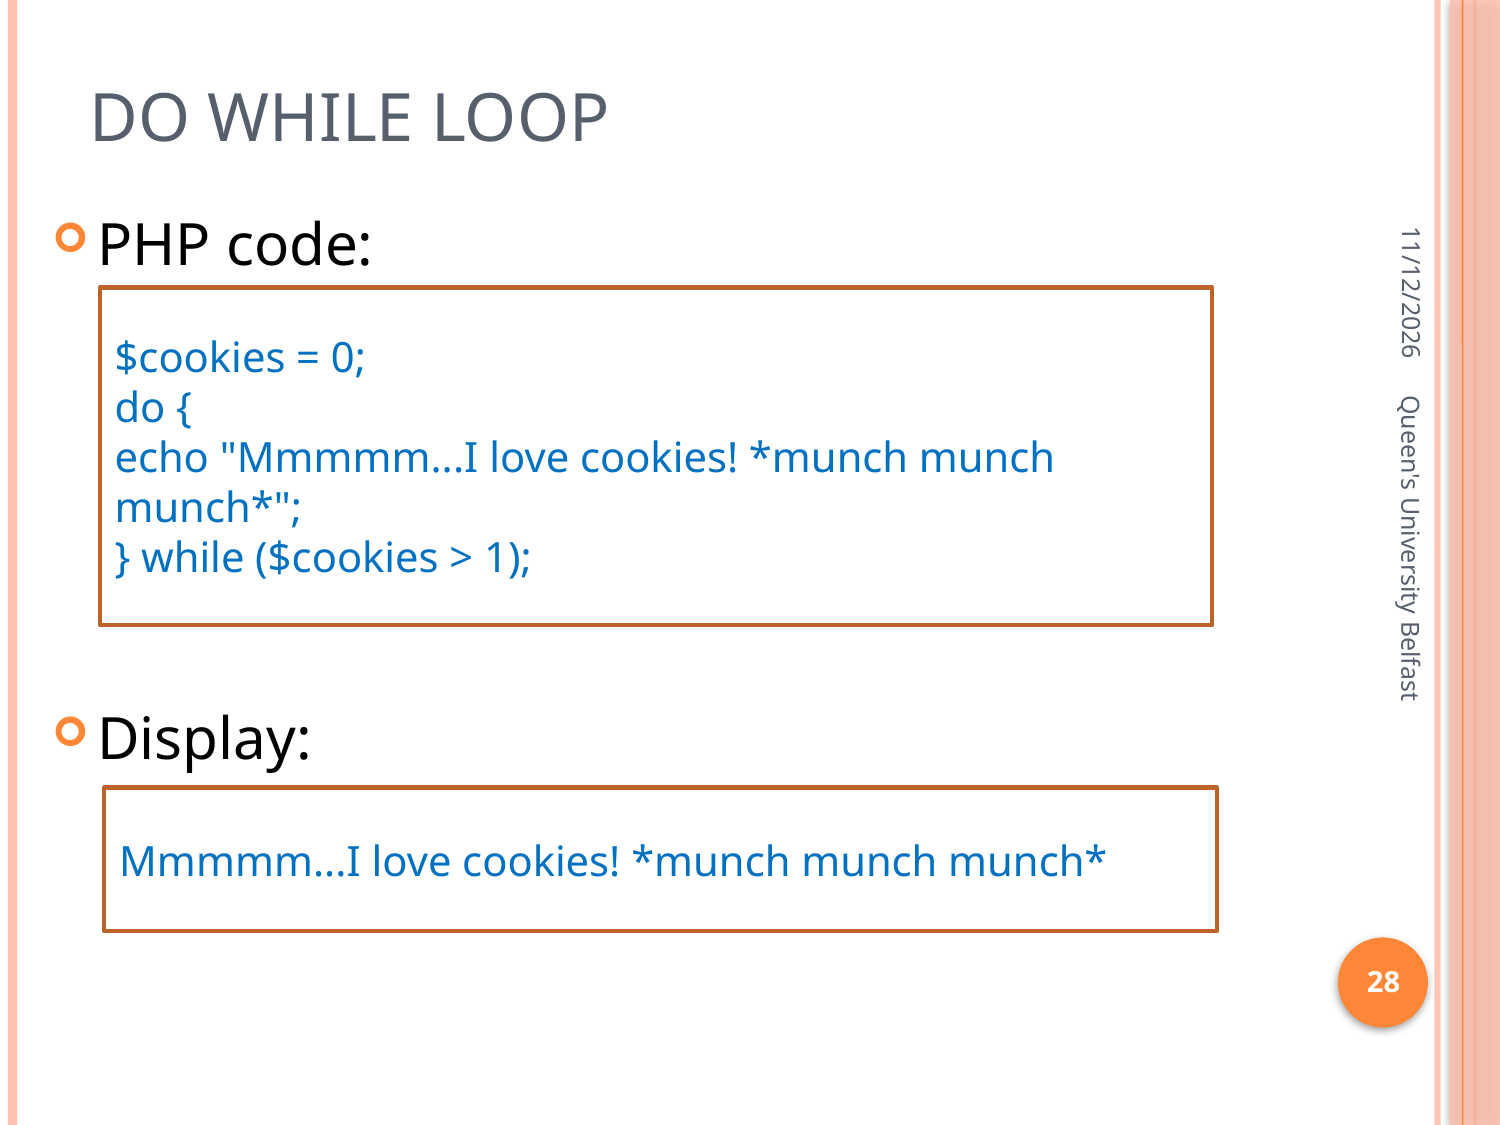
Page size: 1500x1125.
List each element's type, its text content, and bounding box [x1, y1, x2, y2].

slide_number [1378, 43, 1442, 374]
title Do while loop [75, 45, 1300, 163]
list PHP code: Display: [37, 200, 1325, 1050]
text_box $cookies = 0; do { echo "Mmmmm...I love cookies! *munch munch munch*"; } while ($cookies > 1); [98, 285, 1214, 627]
text_box Mmmmm...I love cookies! *munch munch munch* [102, 785, 1219, 933]
footer Queen's University Belfast [1379, 380, 1440, 906]
slide_number 28 [1333, 940, 1434, 1027]
